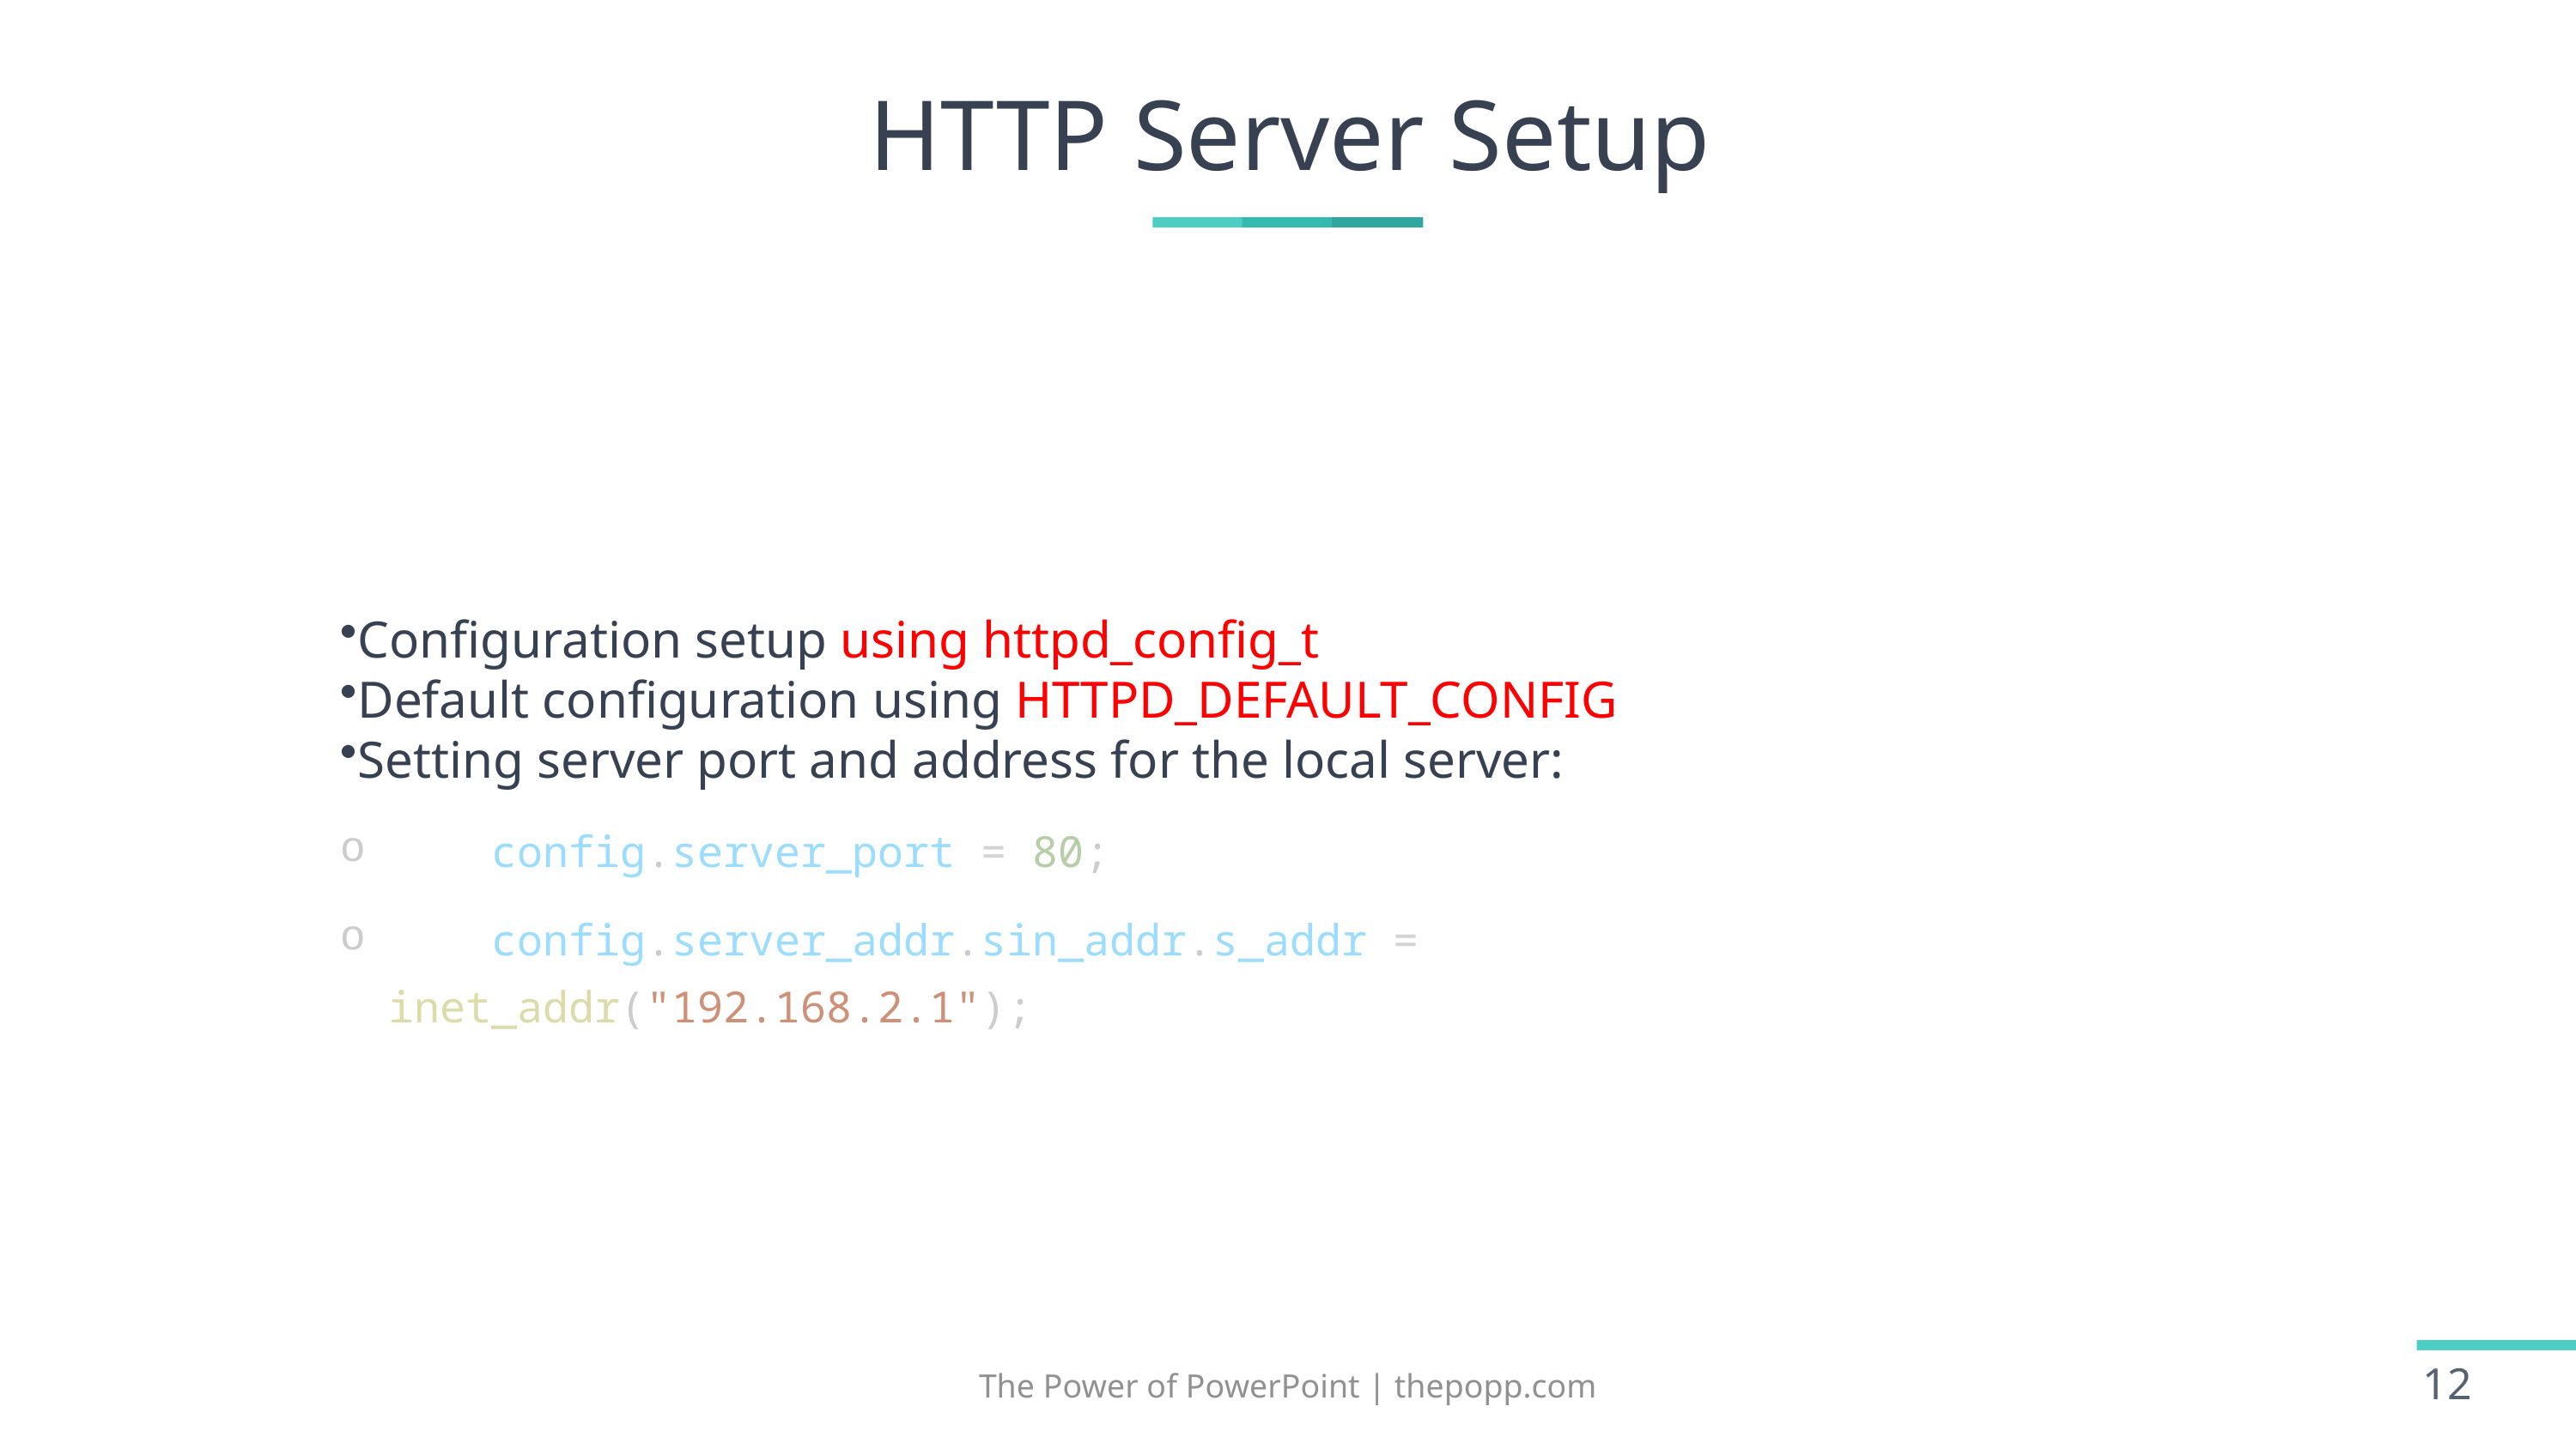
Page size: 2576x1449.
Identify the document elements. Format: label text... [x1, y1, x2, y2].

title HTTP Server Setup [69, 49, 2512, 230]
slide_number 12 [2409, 1351, 2576, 1421]
list Configuration setup using httpd_config_t Default configuration using HTTPD_DEFAULT_CONFIG Setting server port and address for the local server: config.server_port = 80; config.server_addr.sin_addr.s_addr = inet_addr("192.168.2.1"); [326, 369, 2006, 1210]
footer The Power of PowerPoint | thepopp.com [853, 1349, 1723, 1427]
